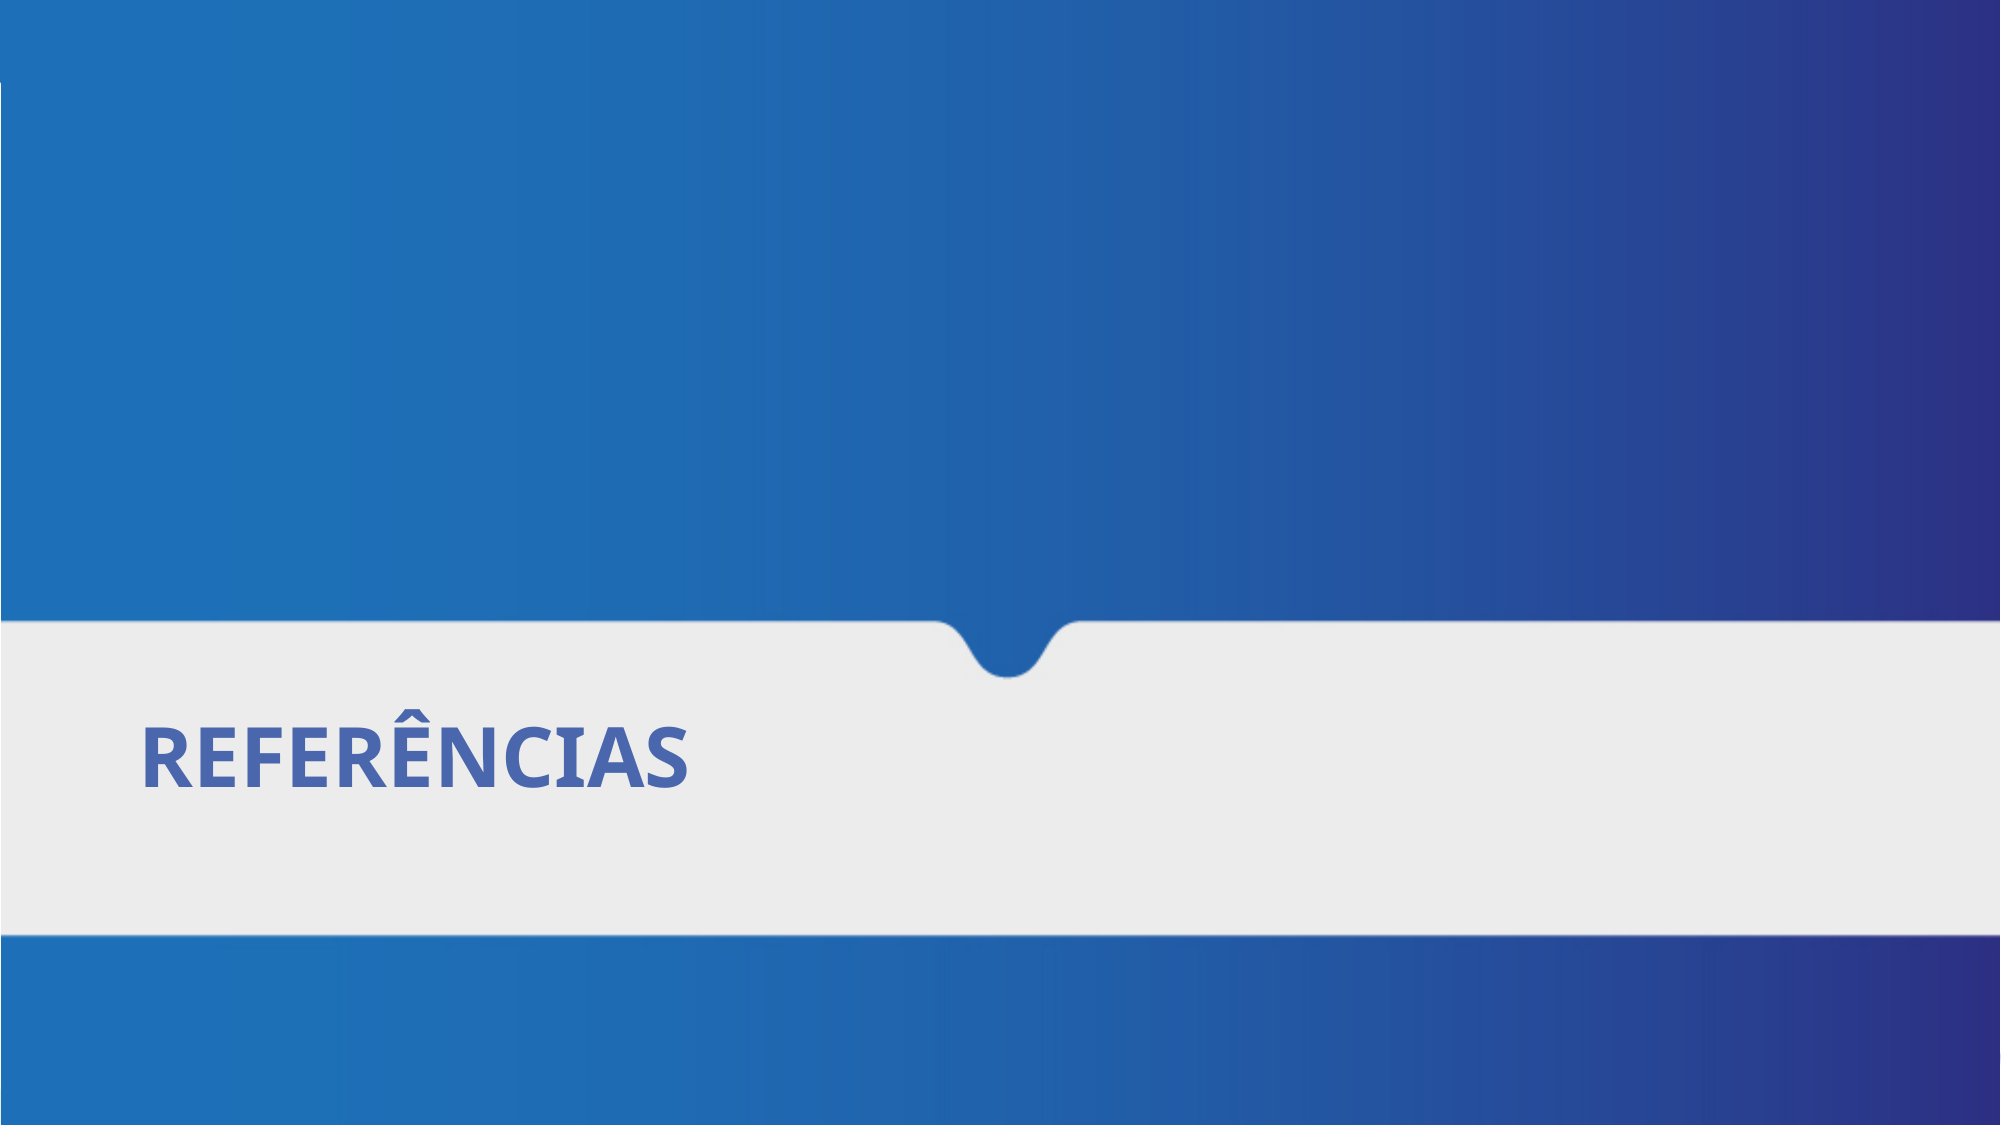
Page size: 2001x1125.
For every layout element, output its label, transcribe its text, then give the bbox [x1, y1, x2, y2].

title [124, 322, 1535, 622]
text_box [544, 628, 1955, 928]
picture [0, 0, 2000, 1125]
list REFERÊNCIAS [124, 696, 544, 835]
